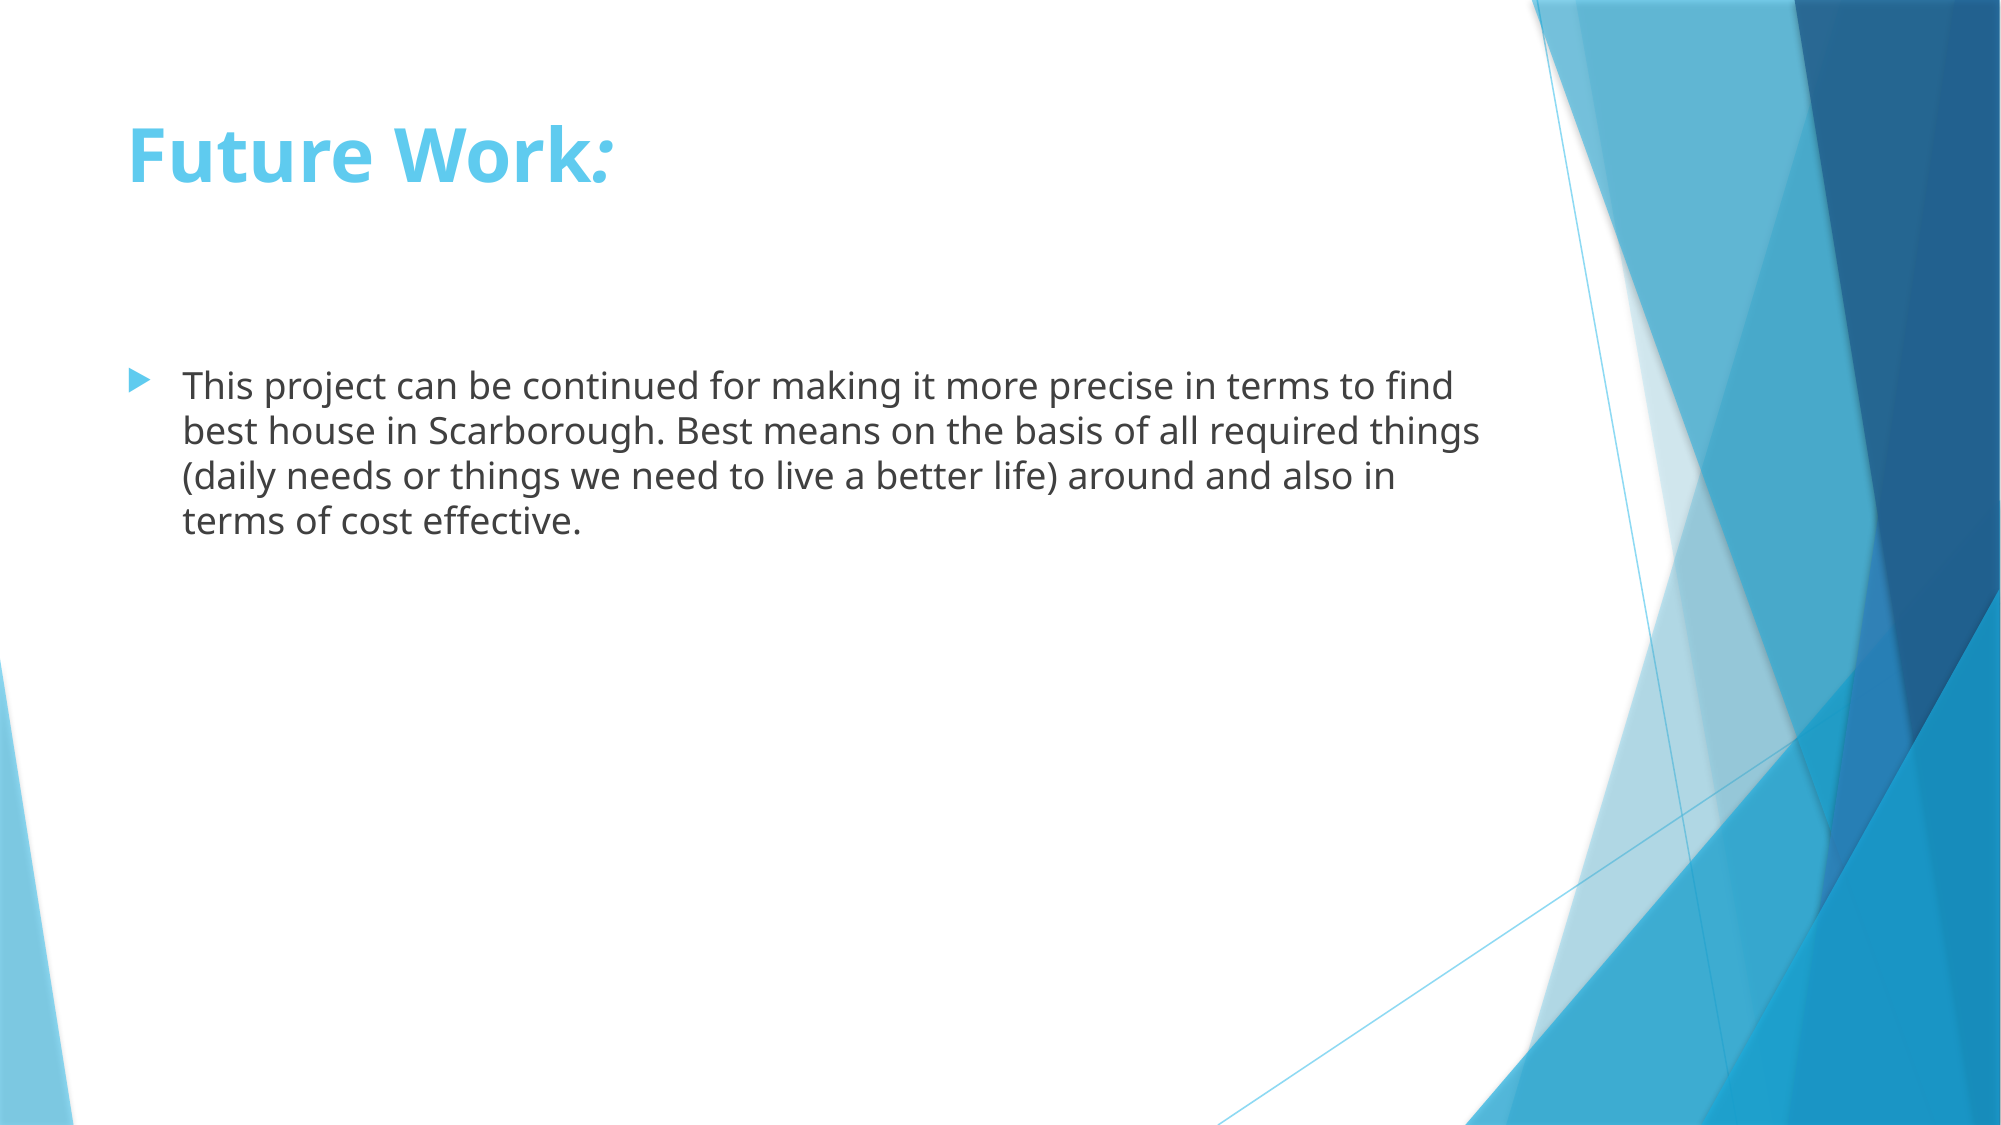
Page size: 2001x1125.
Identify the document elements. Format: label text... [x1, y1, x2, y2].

title Future Work: [111, 99, 1522, 317]
list This project can be continued for making it more precise in terms to find best house in Scarborough. Best means on the basis of all required things (daily needs or things we need to live a better life) around and also in terms of cost effective. [111, 354, 1522, 992]
